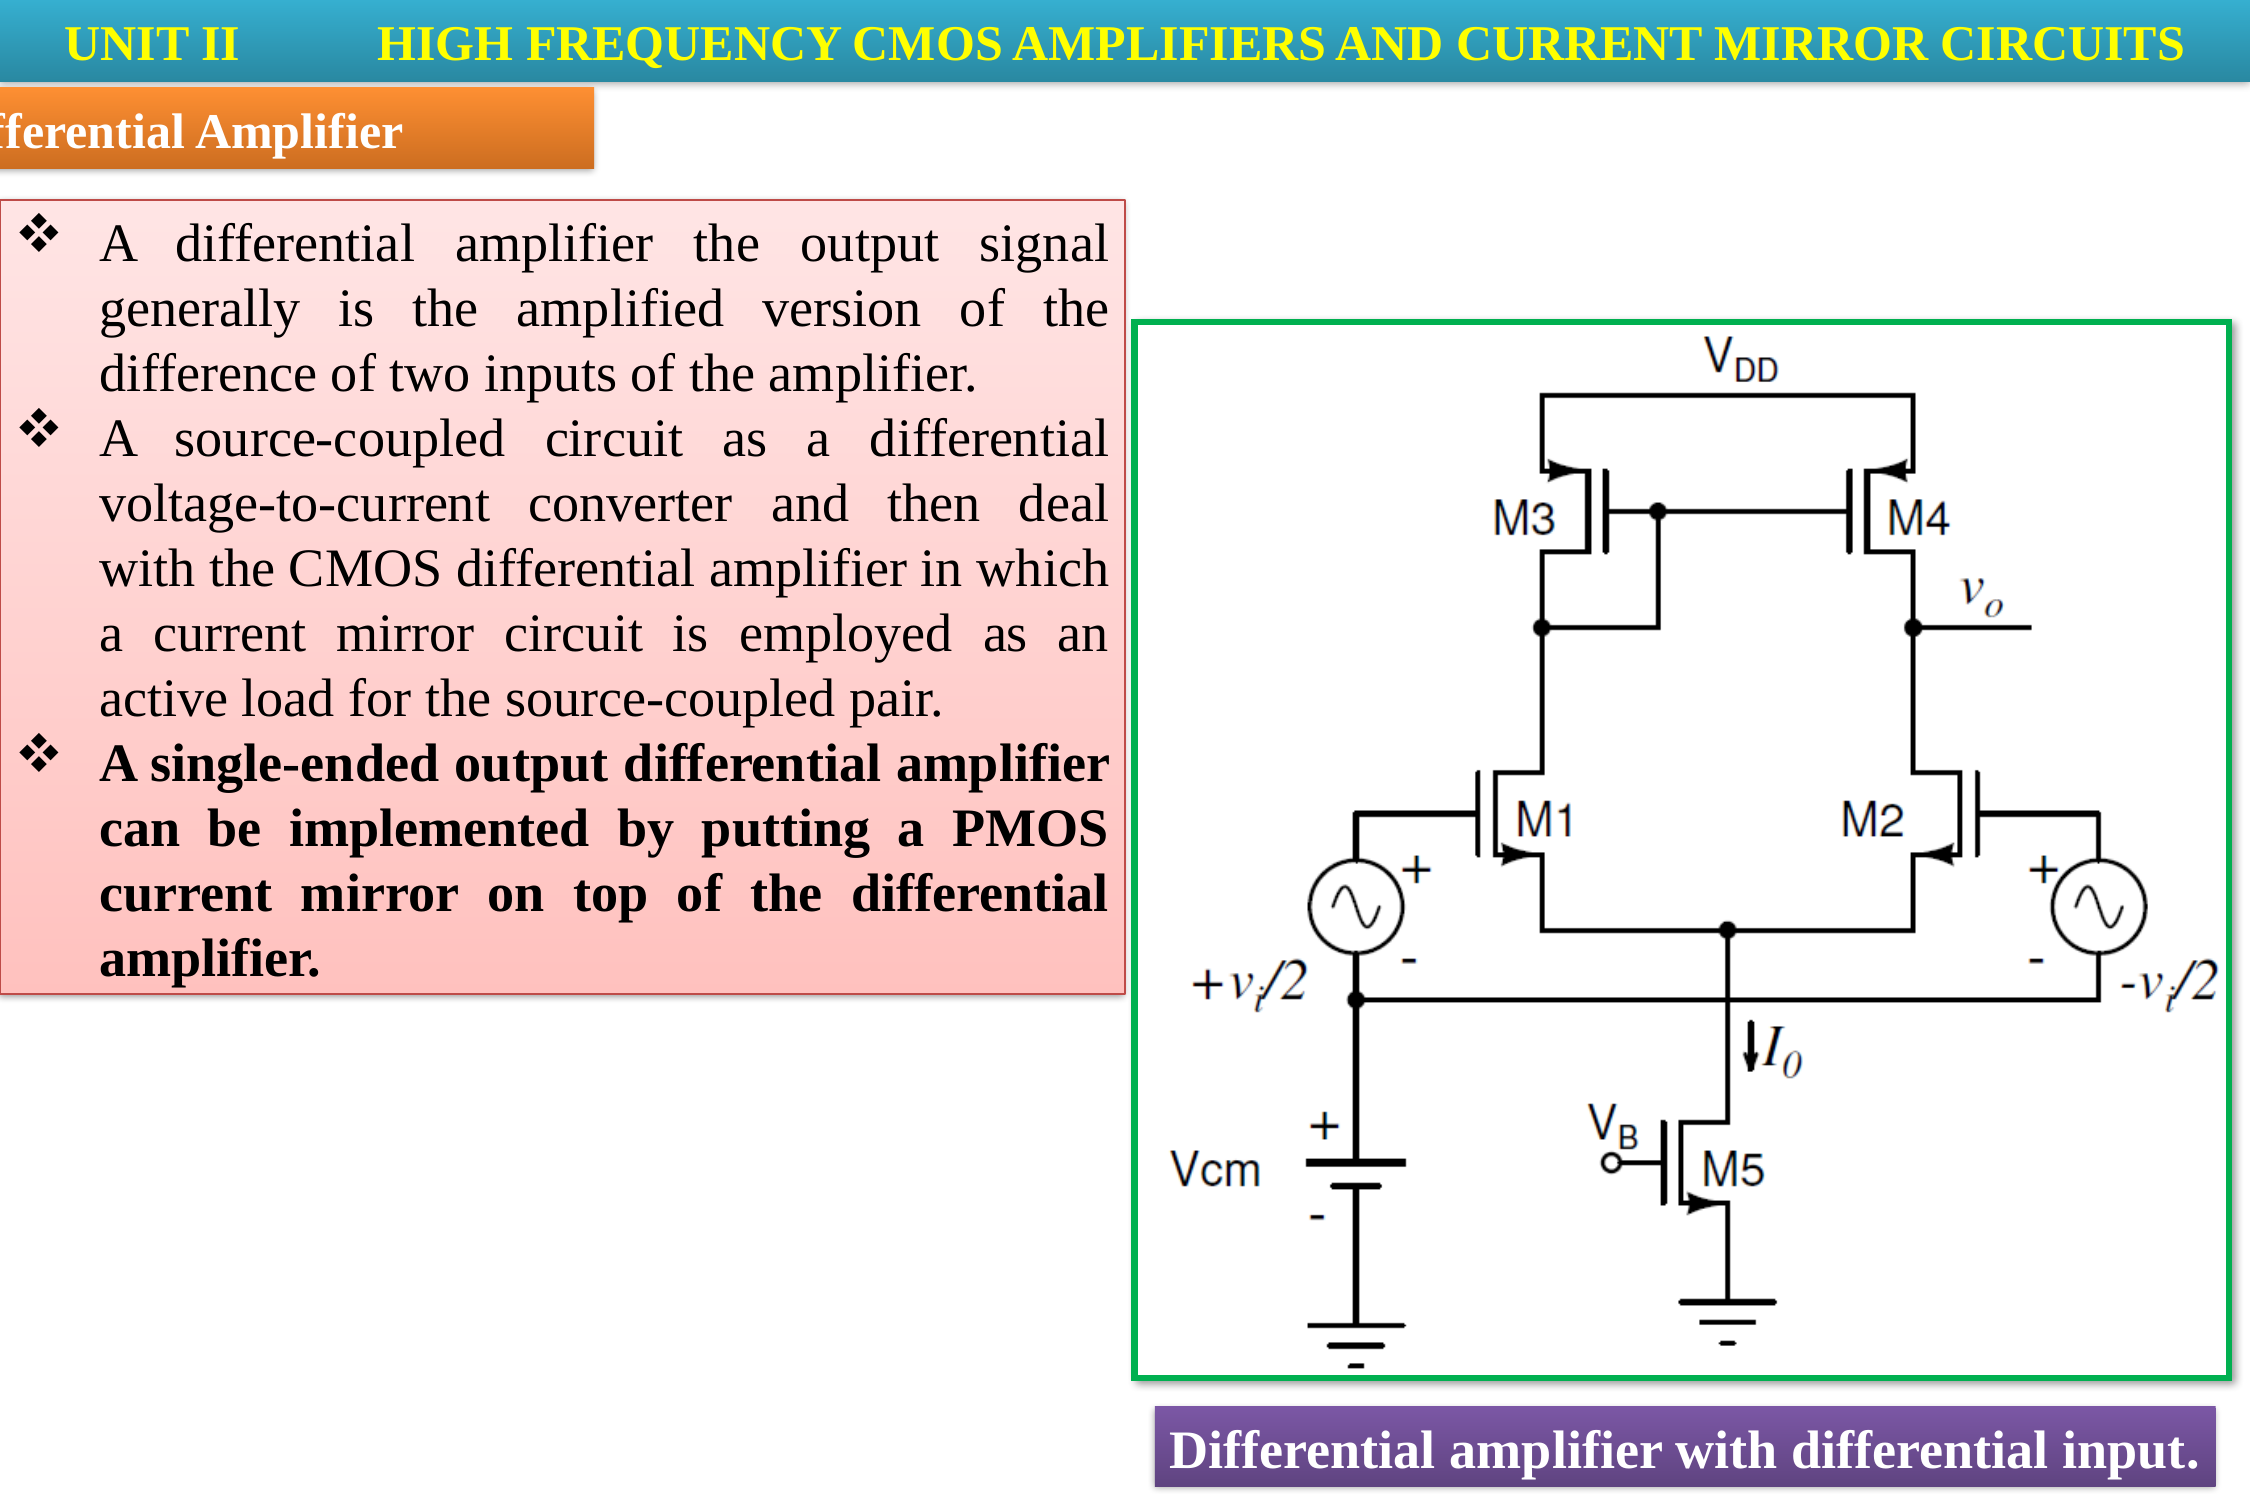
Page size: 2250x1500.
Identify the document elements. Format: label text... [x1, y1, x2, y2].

text_box Differential Amplifier [0, 87, 595, 169]
text_box Differential amplifier with differential input. [1154, 1406, 2216, 1487]
text_box UNIT II HIGH FREQUENCY CMOS AMPLIFIERS AND CURRENT MIRROR CIRCUITS [0, 0, 2250, 82]
text_box A differential amplifier the output signal generally is the amplified version of the difference of two inputs of the amplifier. A source-coupled circuit as a differential voltage-to-current converter and then deal with the CMOS differential amplifier in which a current mirror circuit is employed as an active load for the source-coupled pair. A single-ended output differential amplifier can be implemented by putting a PMOS current mirror on top of the differential amplifier. [0, 199, 1126, 995]
picture [1137, 324, 2227, 1376]
